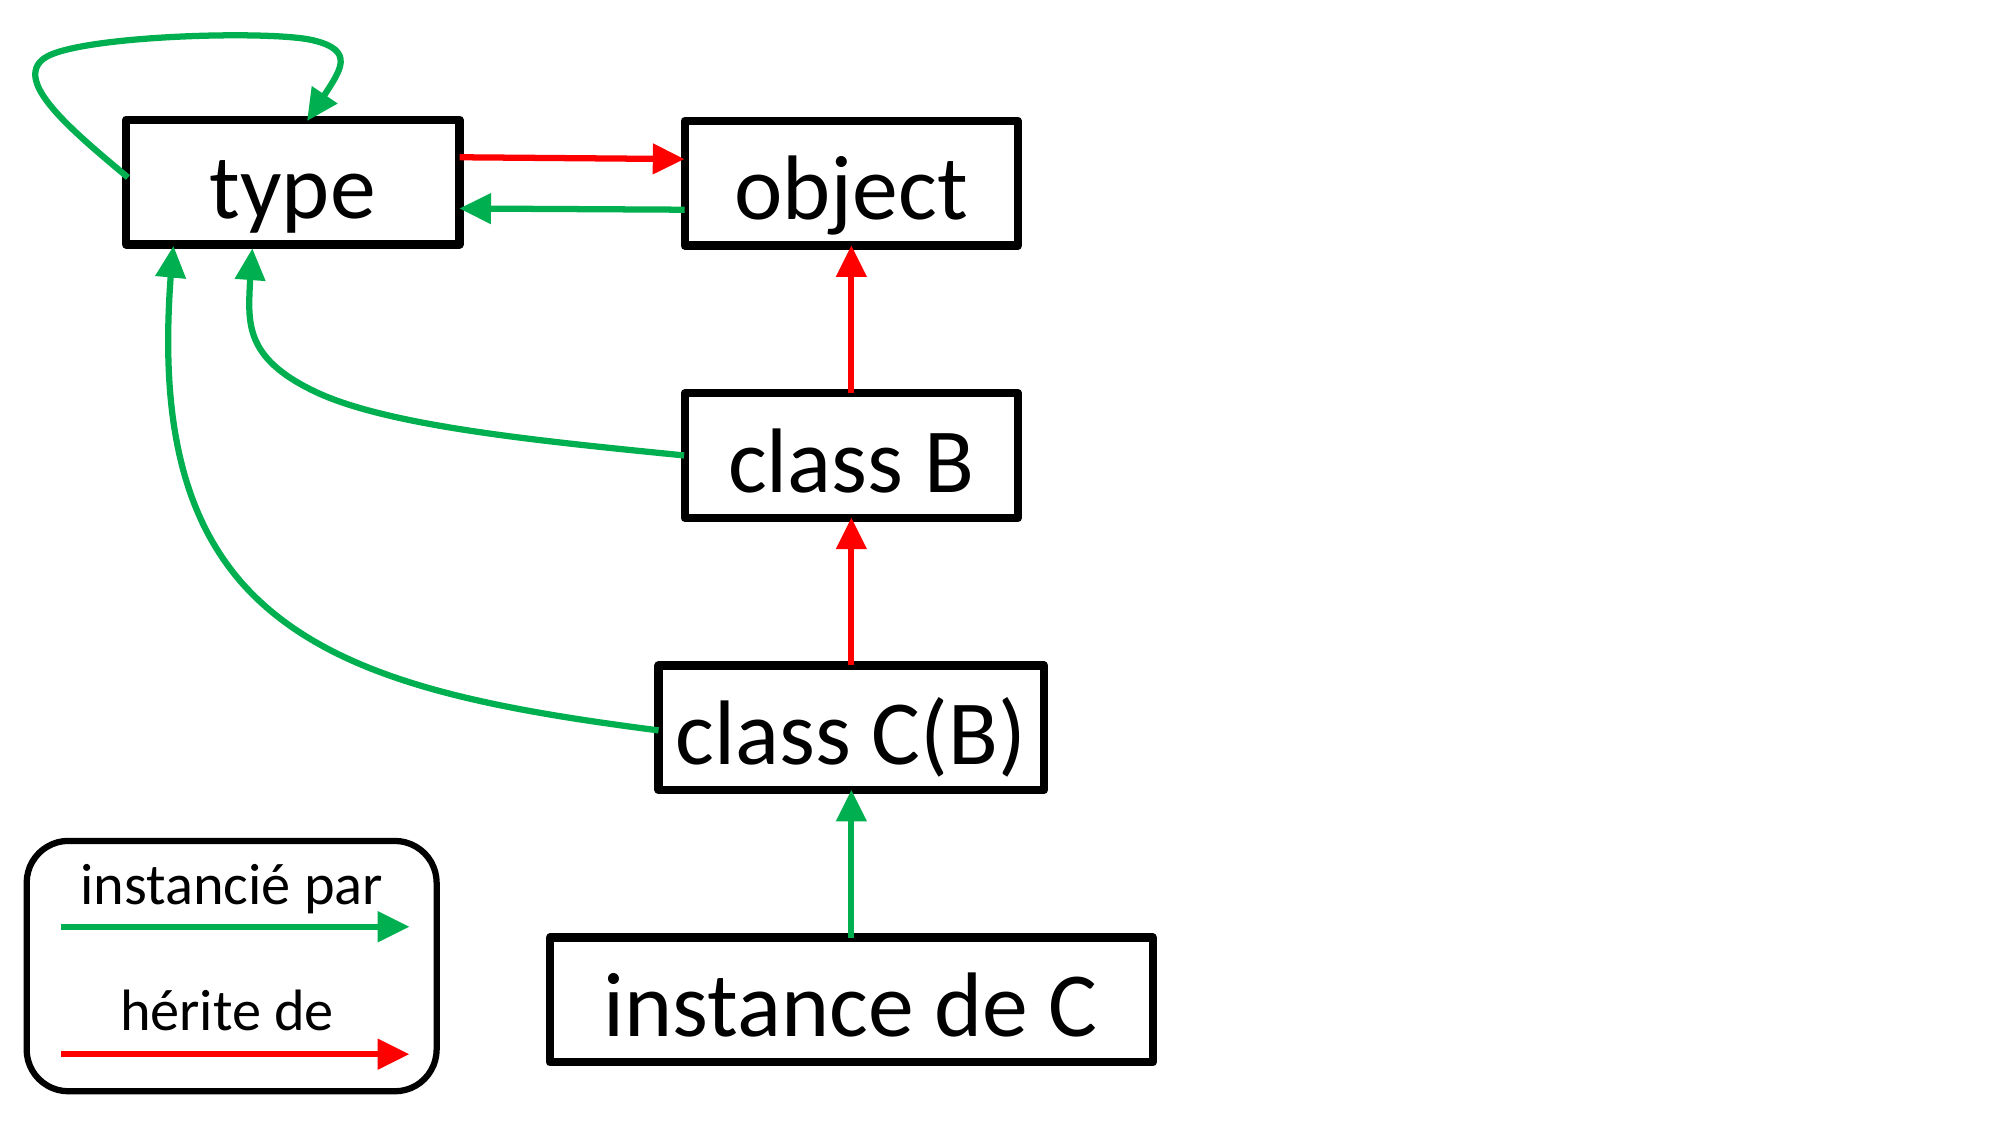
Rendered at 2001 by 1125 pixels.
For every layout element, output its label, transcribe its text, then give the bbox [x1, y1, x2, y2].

text_box type [126, 119, 460, 245]
text_box [240, 248, 685, 456]
text_box class B [684, 393, 1018, 518]
text_box object [684, 120, 1018, 246]
text_box [35, 35, 340, 178]
text_box [161, 246, 659, 731]
text_box instance de C [549, 937, 1153, 1063]
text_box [0, 838, 460, 1092]
text_box class C(B) [658, 665, 1044, 791]
